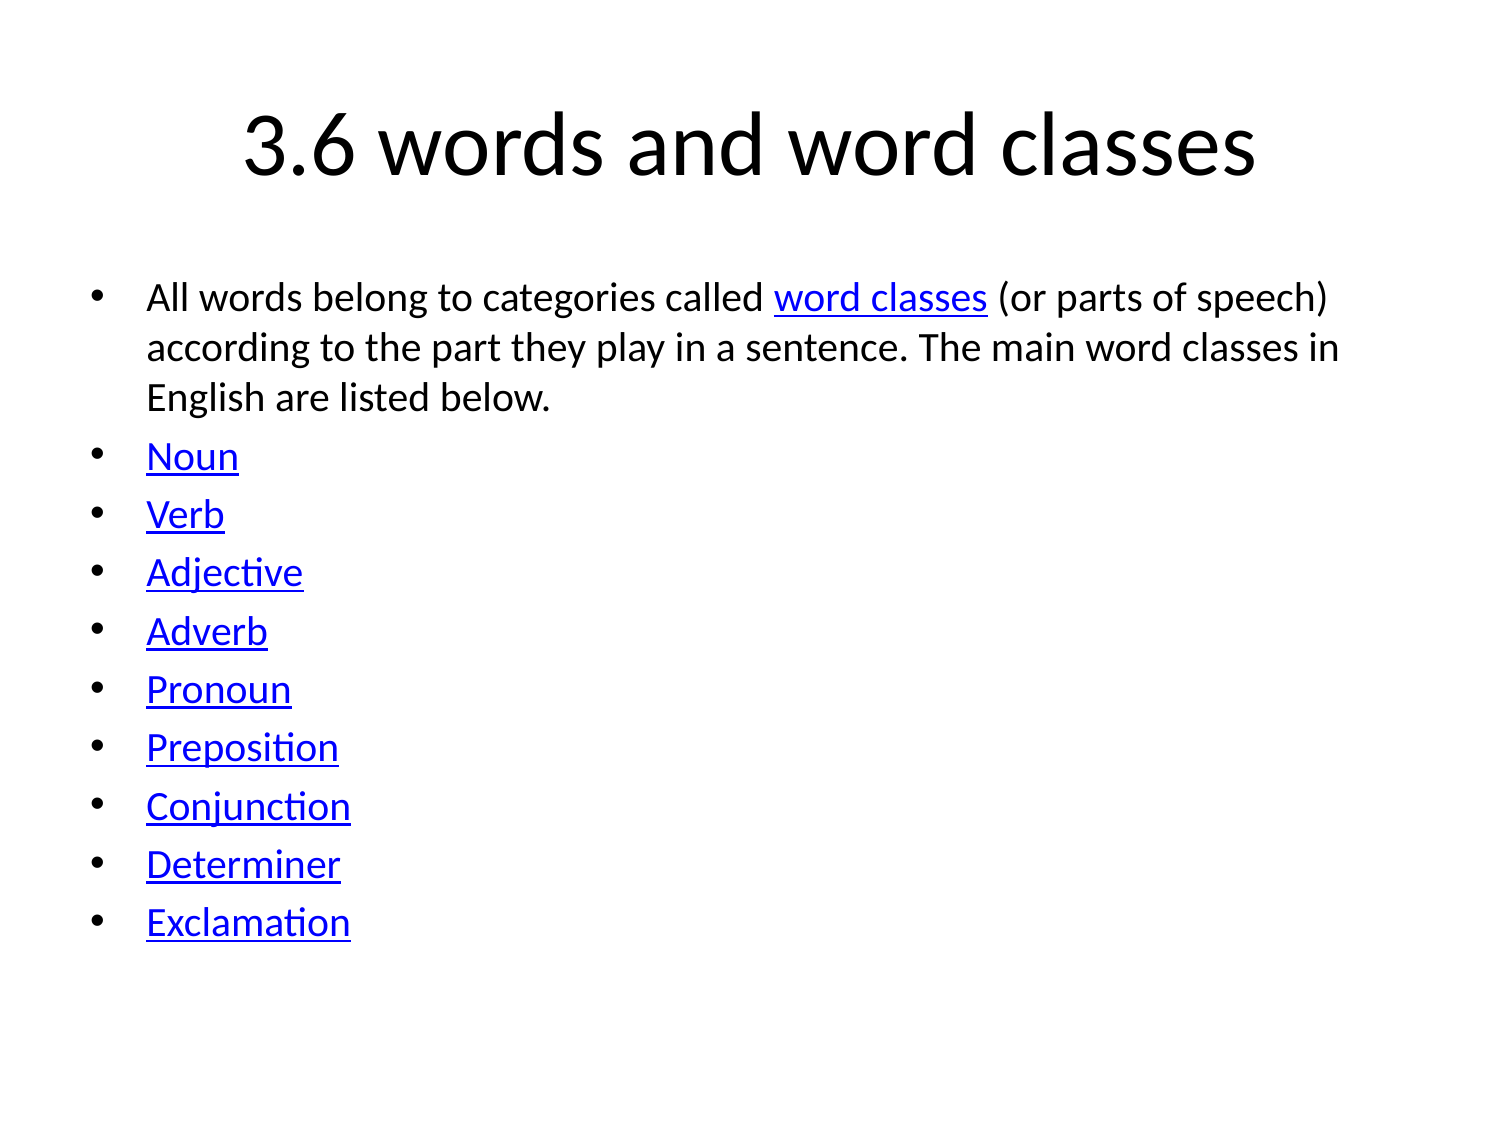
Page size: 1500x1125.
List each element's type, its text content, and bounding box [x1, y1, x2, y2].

title 3.6 words and word classes [74, 44, 1426, 233]
list All words belong to categories called word classes (or parts of speech) according to the part they play in a sentence. The main word classes in English are listed below. Noun Verb Adjective Adverb Pronoun Preposition Conjunction Determiner Exclamation [74, 262, 1426, 1101]
